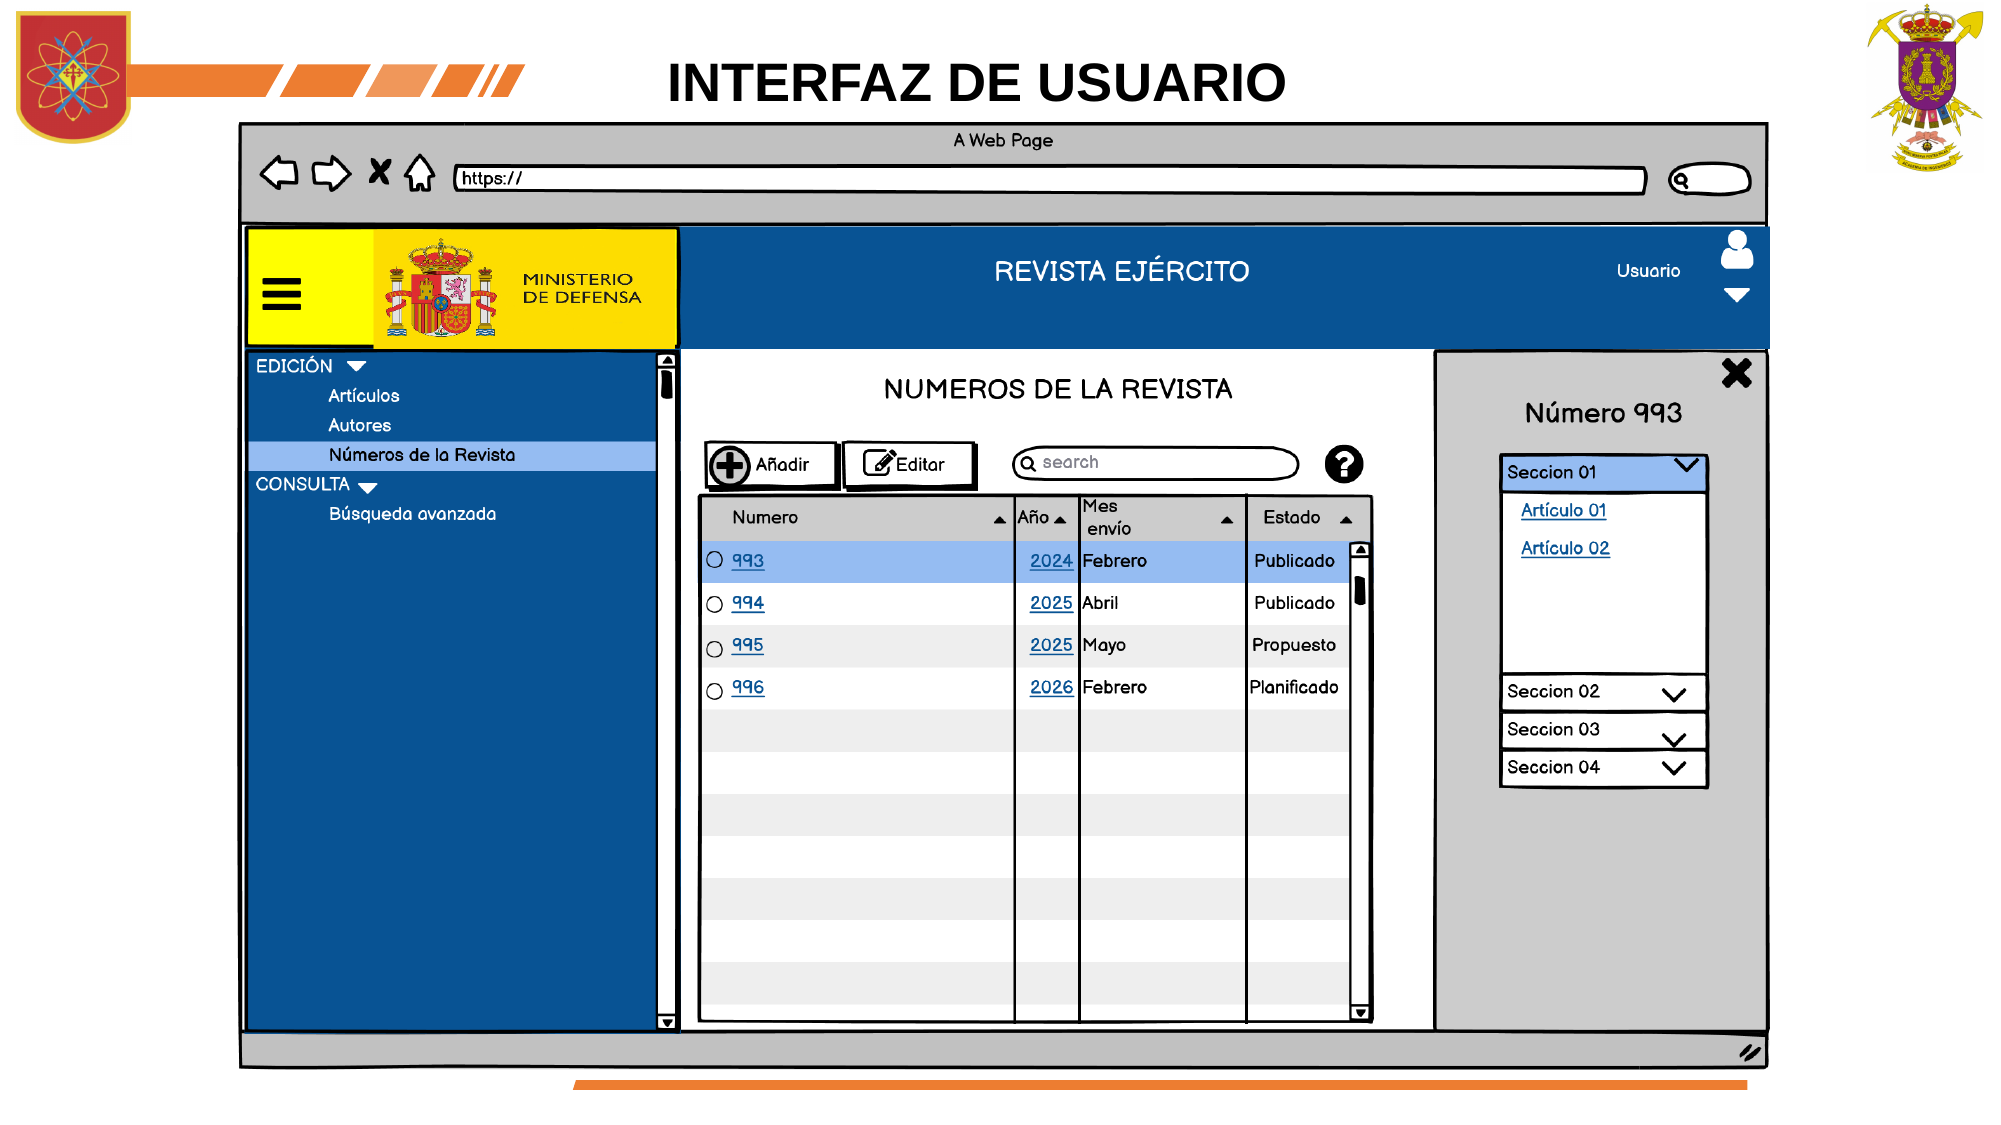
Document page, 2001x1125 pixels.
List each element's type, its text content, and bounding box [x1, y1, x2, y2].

text_box [431, 64, 485, 97]
picture [237, 121, 1855, 1070]
text_box [490, 64, 526, 97]
text_box [132, 64, 284, 97]
text_box [365, 64, 438, 97]
text_box INTERFAZ DE USUARIO [398, 39, 1558, 97]
picture [14, 8, 132, 145]
text_box [279, 64, 371, 97]
text_box [477, 64, 500, 97]
text_box [645, 31, 1706, 121]
picture [1866, 2, 1984, 174]
text_box [572, 1080, 1748, 1090]
